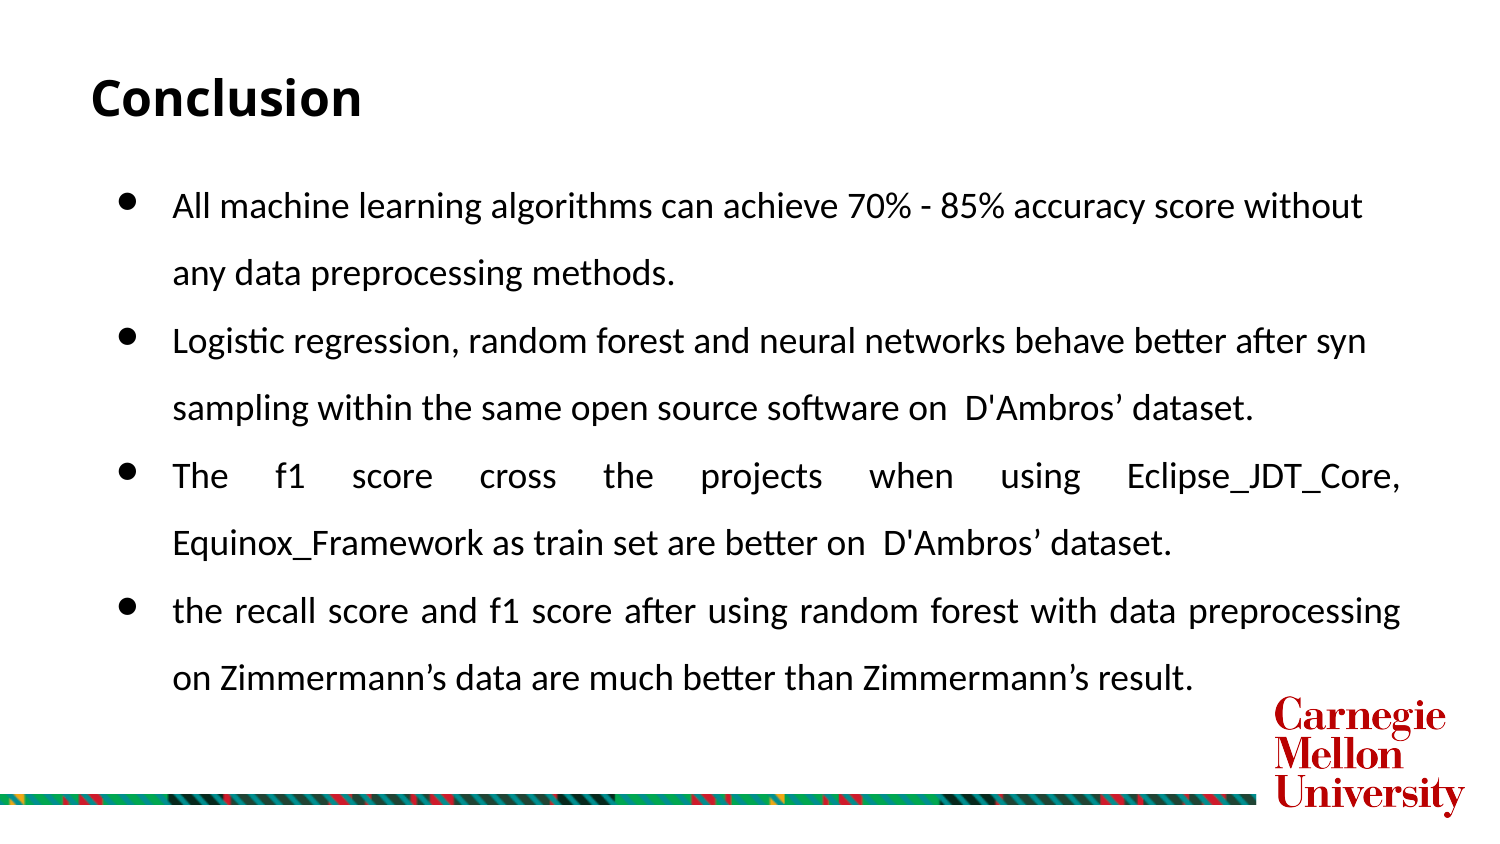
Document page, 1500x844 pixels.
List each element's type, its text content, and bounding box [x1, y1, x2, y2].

title Conclusion [75, 59, 1425, 160]
picture [0, 794, 82, 805]
picture [1418, 696, 1465, 818]
text_box All machine learning algorithms can achieve 70% - 85% accuracy score without any data preprocessing methods. Logistic regression, random forest and neural networks behave better after syn sampling within the same open source software on D'Ambros’ dataset. The f1 score cross the projects when using Eclipse_JDT_Core, Equinox_Framework as train set are better on D'Ambros’ dataset. the recall score and f1 score after using random forest with data preprocessing on Zimmermann’s data are much better than Zimmermann’s result. [82, 143, 1418, 844]
